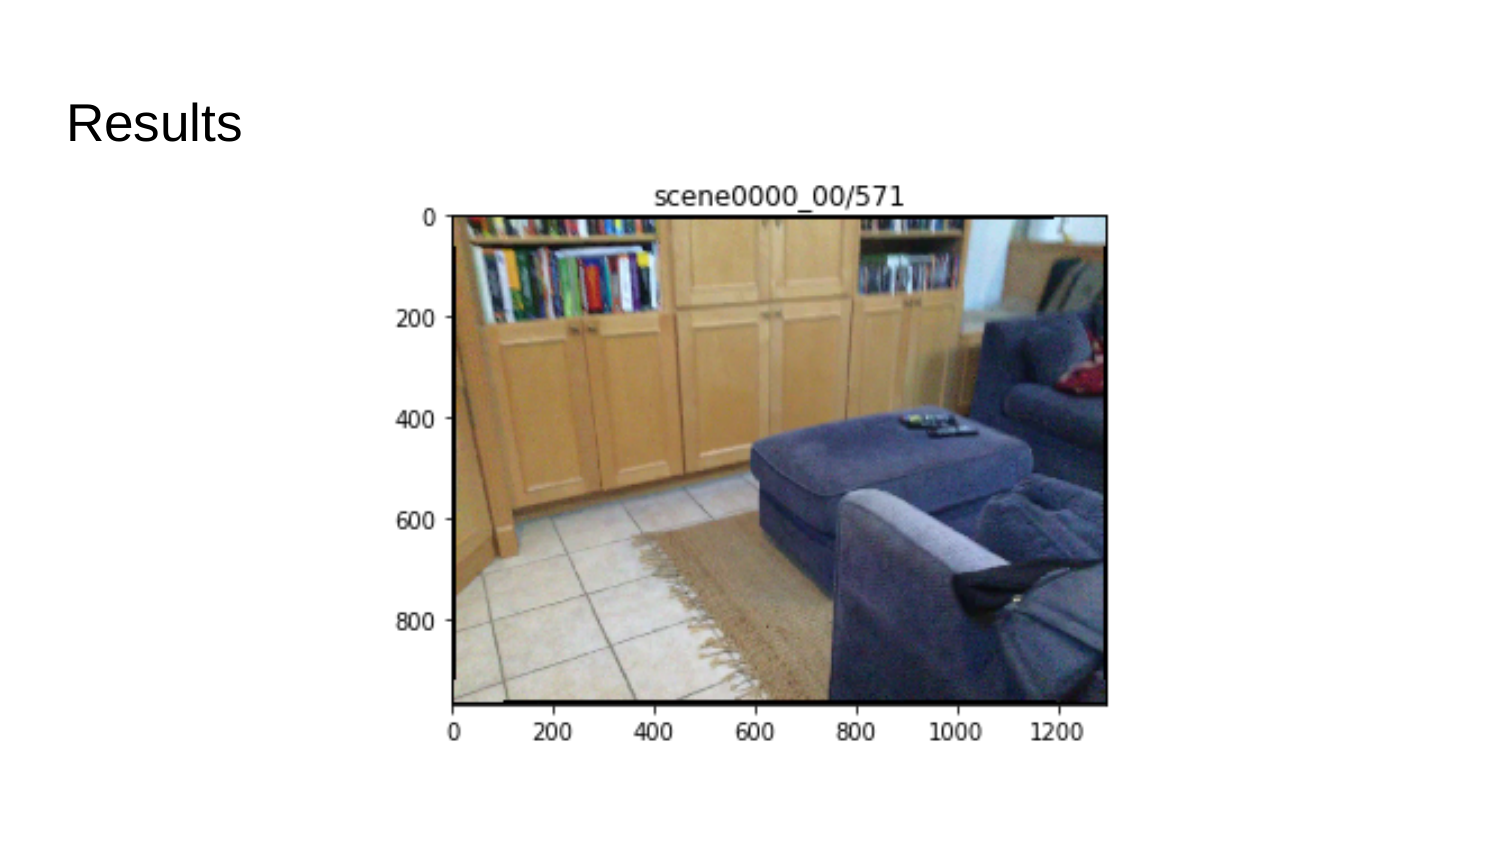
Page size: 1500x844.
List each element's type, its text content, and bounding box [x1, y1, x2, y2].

title Results [51, 72, 1449, 167]
picture [378, 166, 1122, 760]
